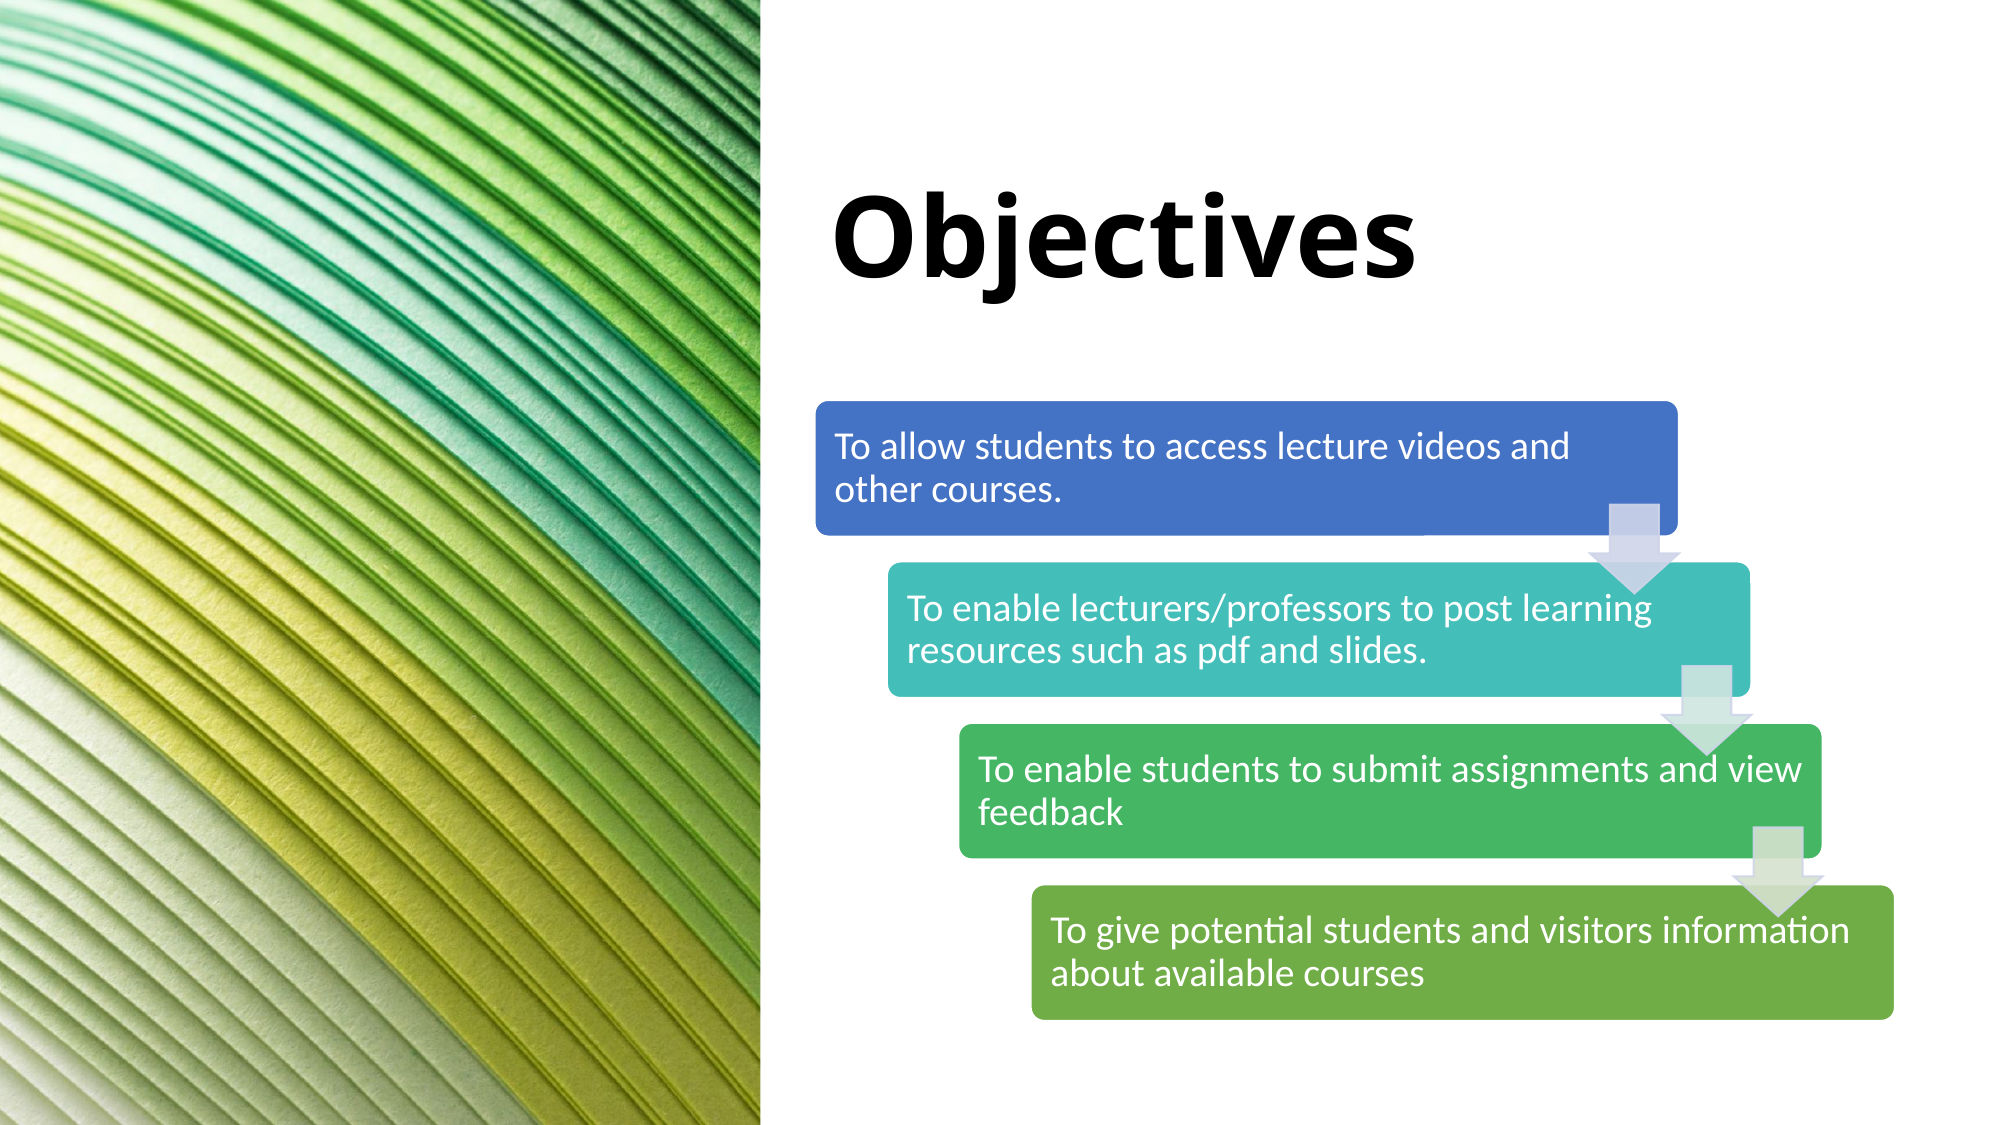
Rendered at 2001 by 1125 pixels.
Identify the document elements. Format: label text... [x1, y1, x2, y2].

title Objectives [814, 103, 1895, 379]
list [814, 399, 1895, 1021]
picture [0, 0, 761, 1125]
